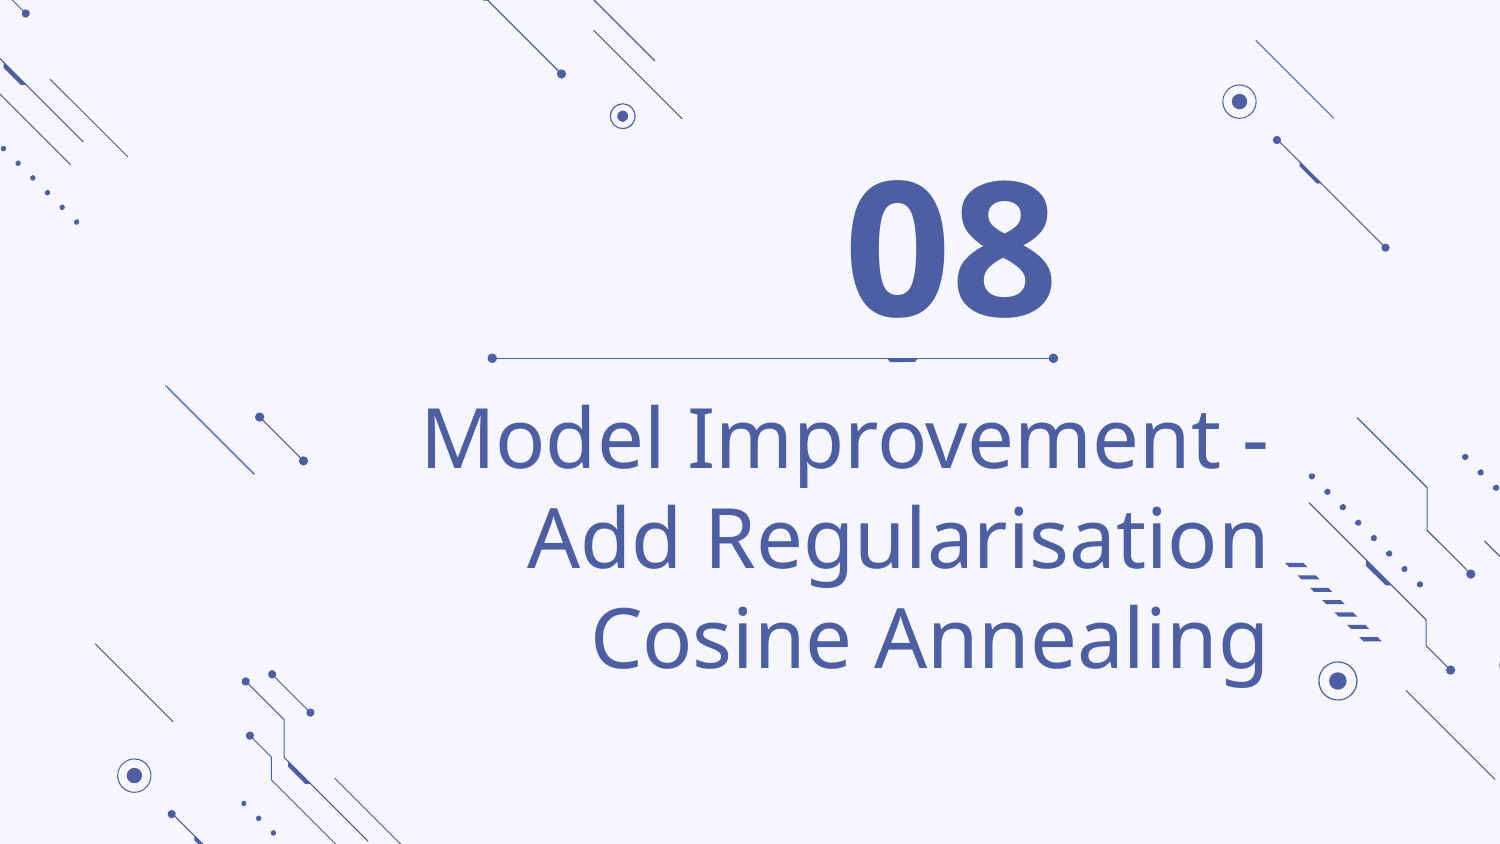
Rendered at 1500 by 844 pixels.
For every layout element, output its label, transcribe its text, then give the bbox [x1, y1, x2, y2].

title 08 [426, 129, 1074, 322]
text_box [487, 342, 1059, 375]
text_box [164, 384, 309, 476]
title Model Improvement - Add Regularisation Cosine Annealing [290, 385, 1286, 587]
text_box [1284, 417, 1500, 781]
